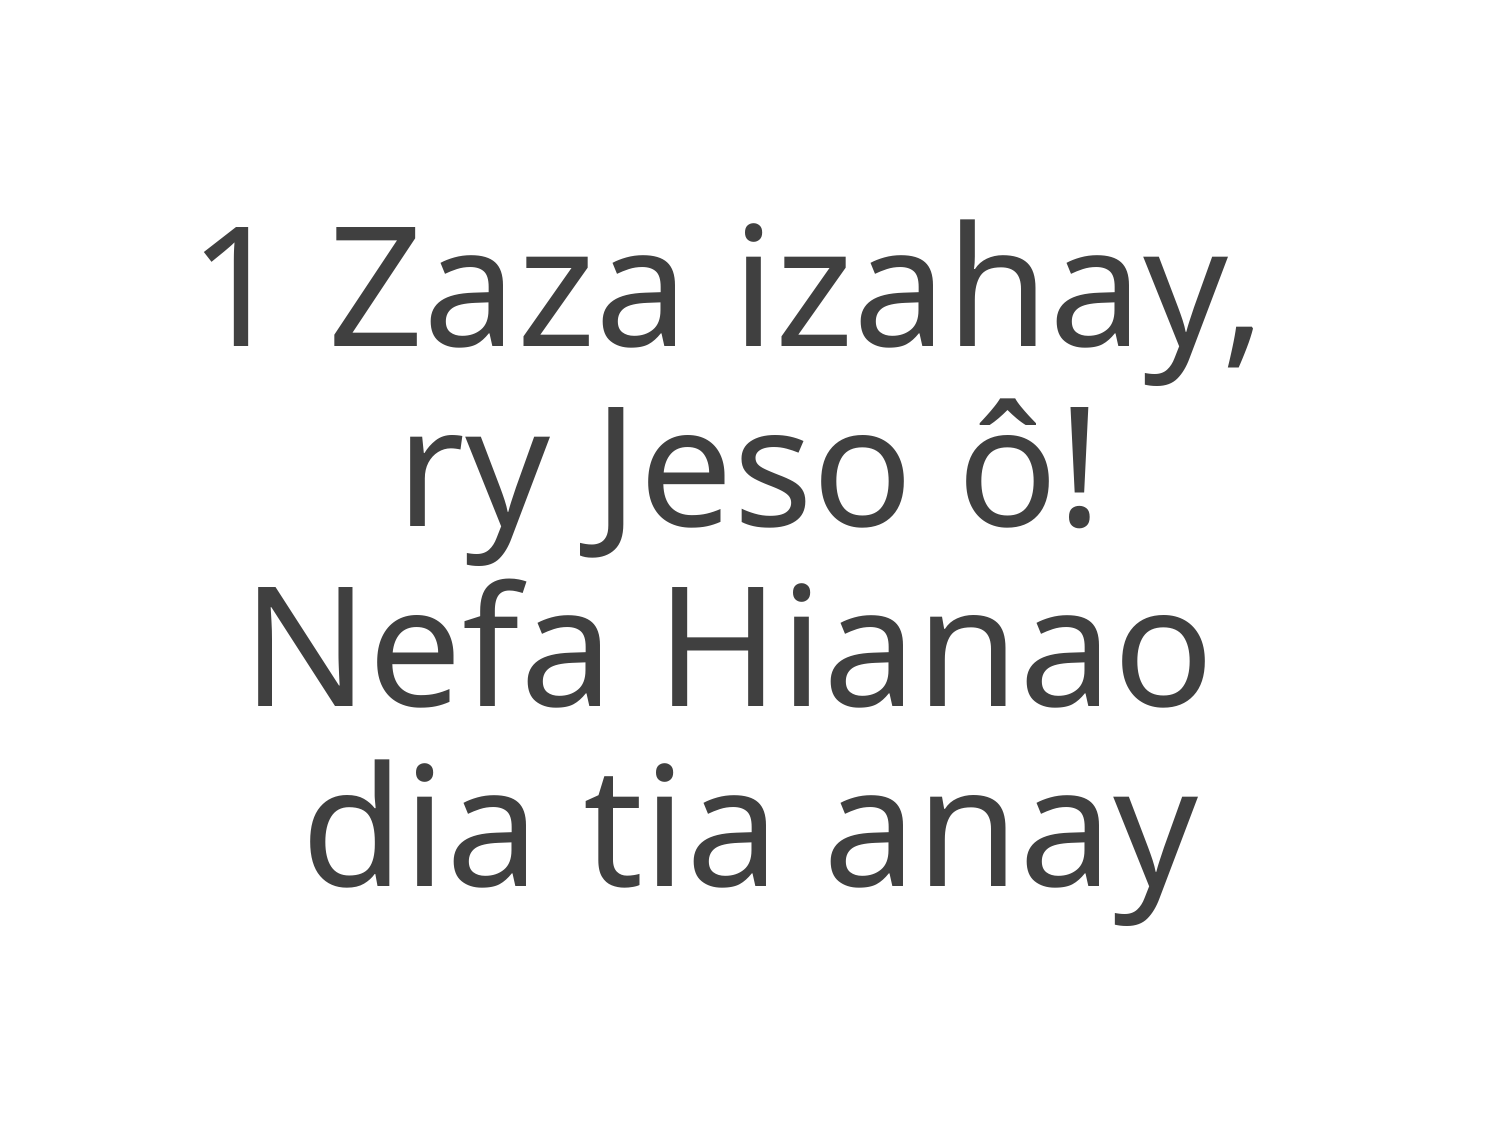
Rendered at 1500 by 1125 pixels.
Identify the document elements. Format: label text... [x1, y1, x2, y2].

title 1 Zaza izahay, ry Jeso ô! Nefa Hianao dia tia anay [0, 453, 1500, 672]
